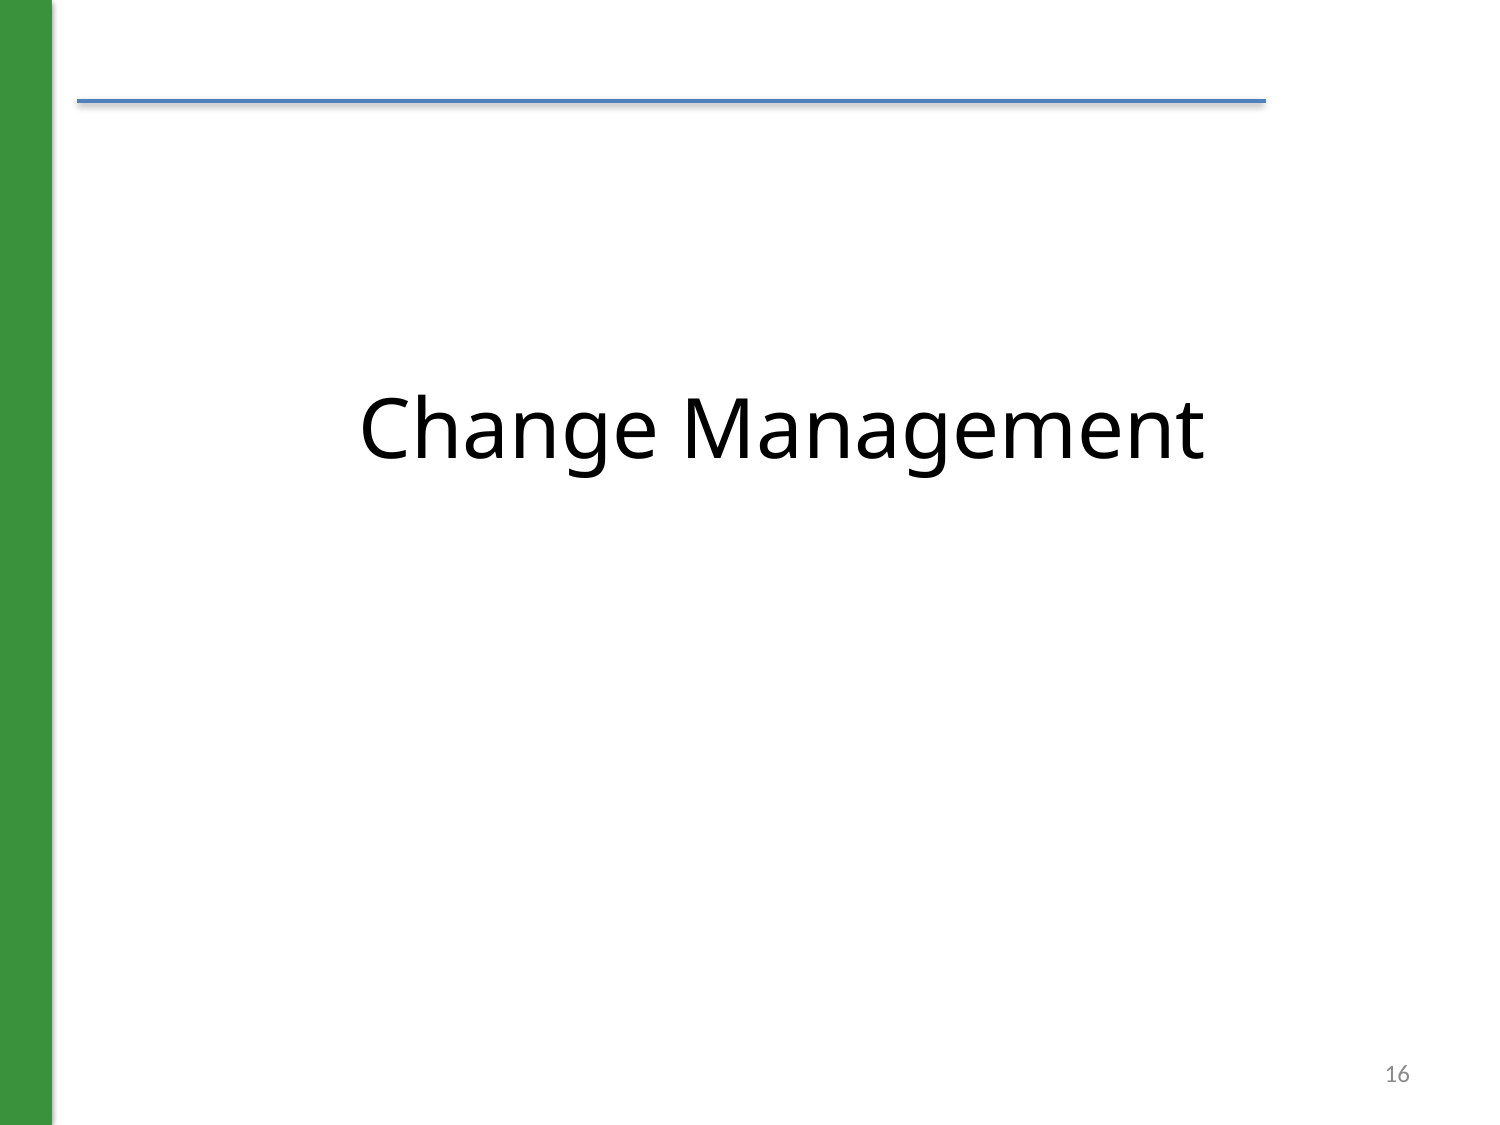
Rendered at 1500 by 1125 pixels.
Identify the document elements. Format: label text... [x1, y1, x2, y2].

list Change Management [127, 402, 1438, 618]
slide_number 16 [1074, 1042, 1425, 1103]
